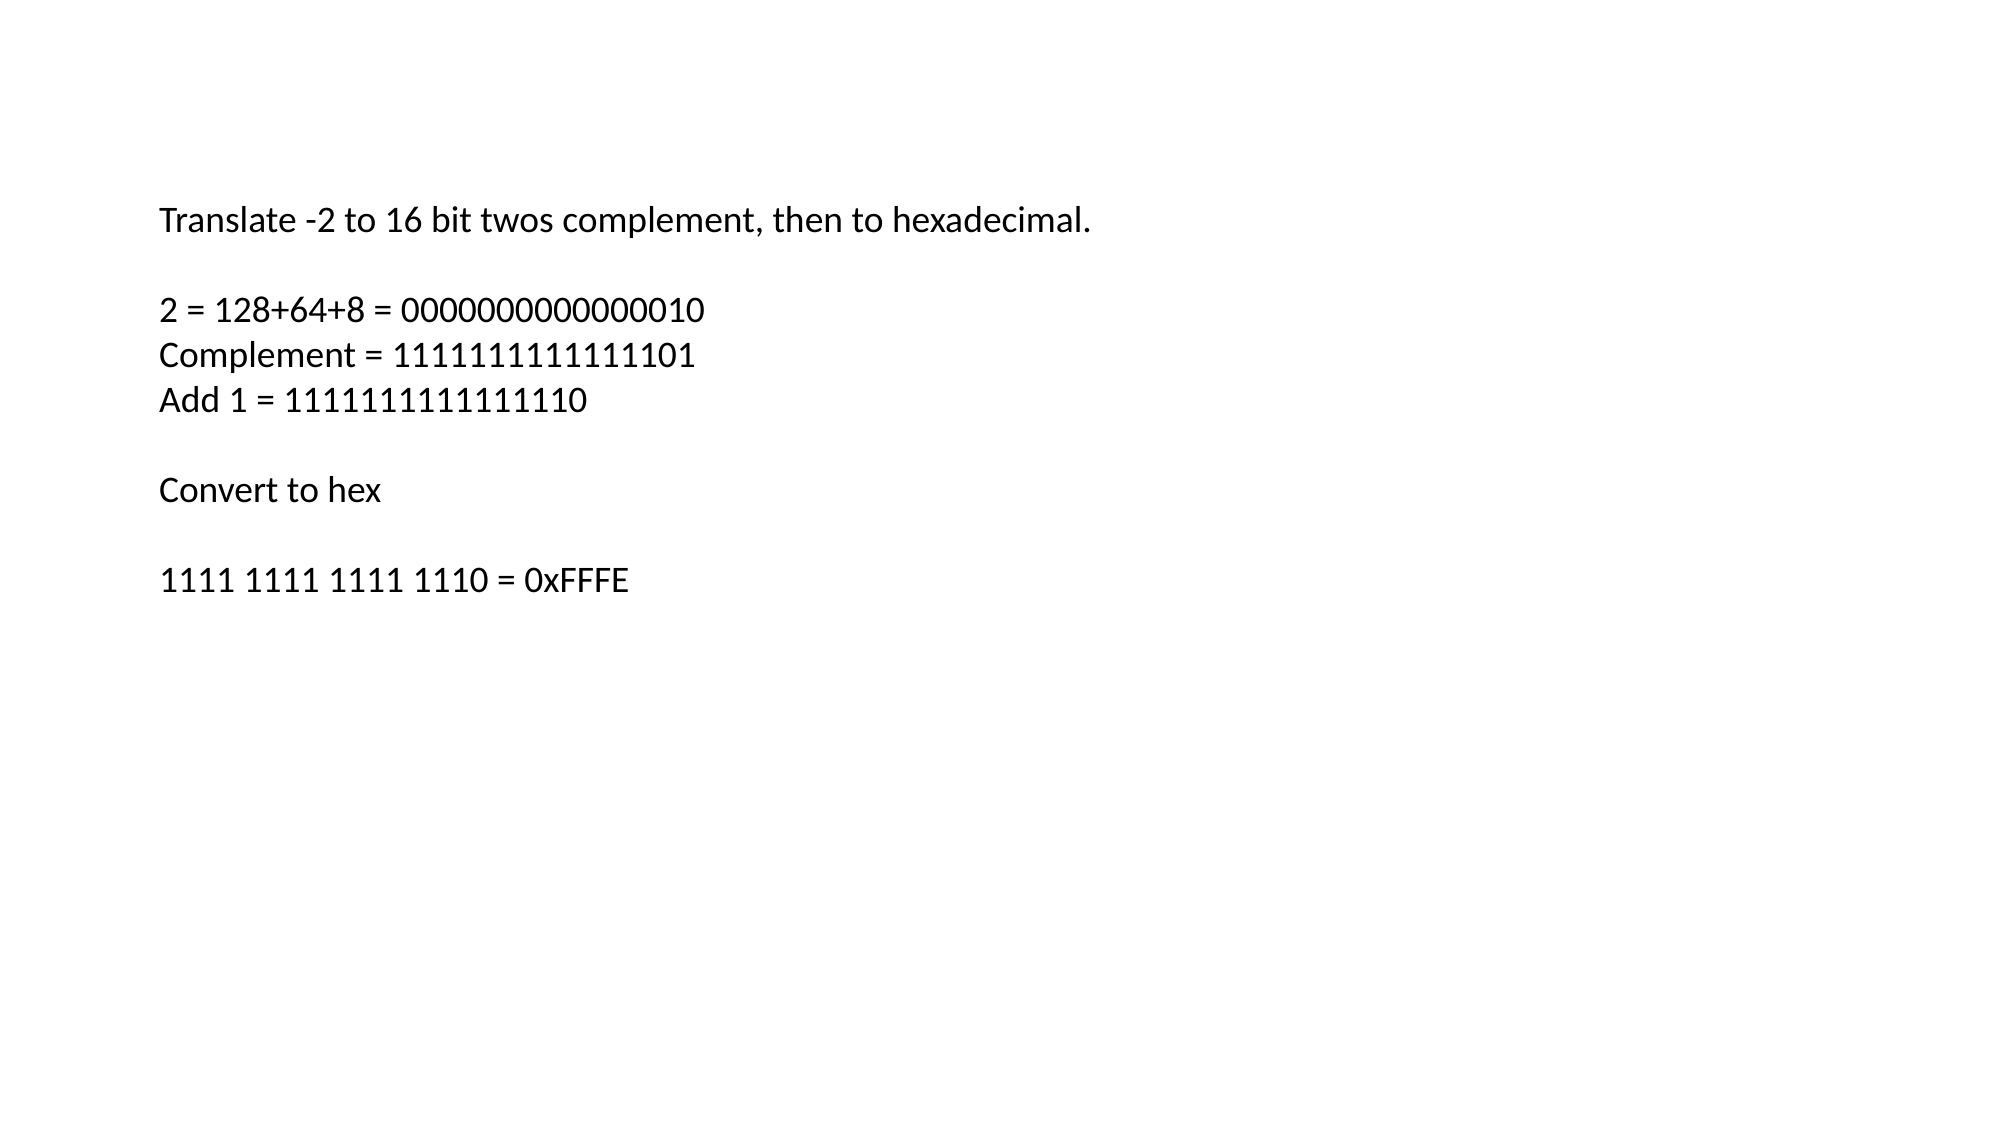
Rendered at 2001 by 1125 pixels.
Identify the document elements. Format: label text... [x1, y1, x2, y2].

text_box Translate -2 to 16 bit twos complement, then to hexadecimal. 2 = 128+64+8 = 0000000000000010 Complement = 1111111111111101 Add 1 = 1111111111111110 Convert to hex 1111 1111 1111 1110 = 0xFFFE [144, 187, 1108, 653]
